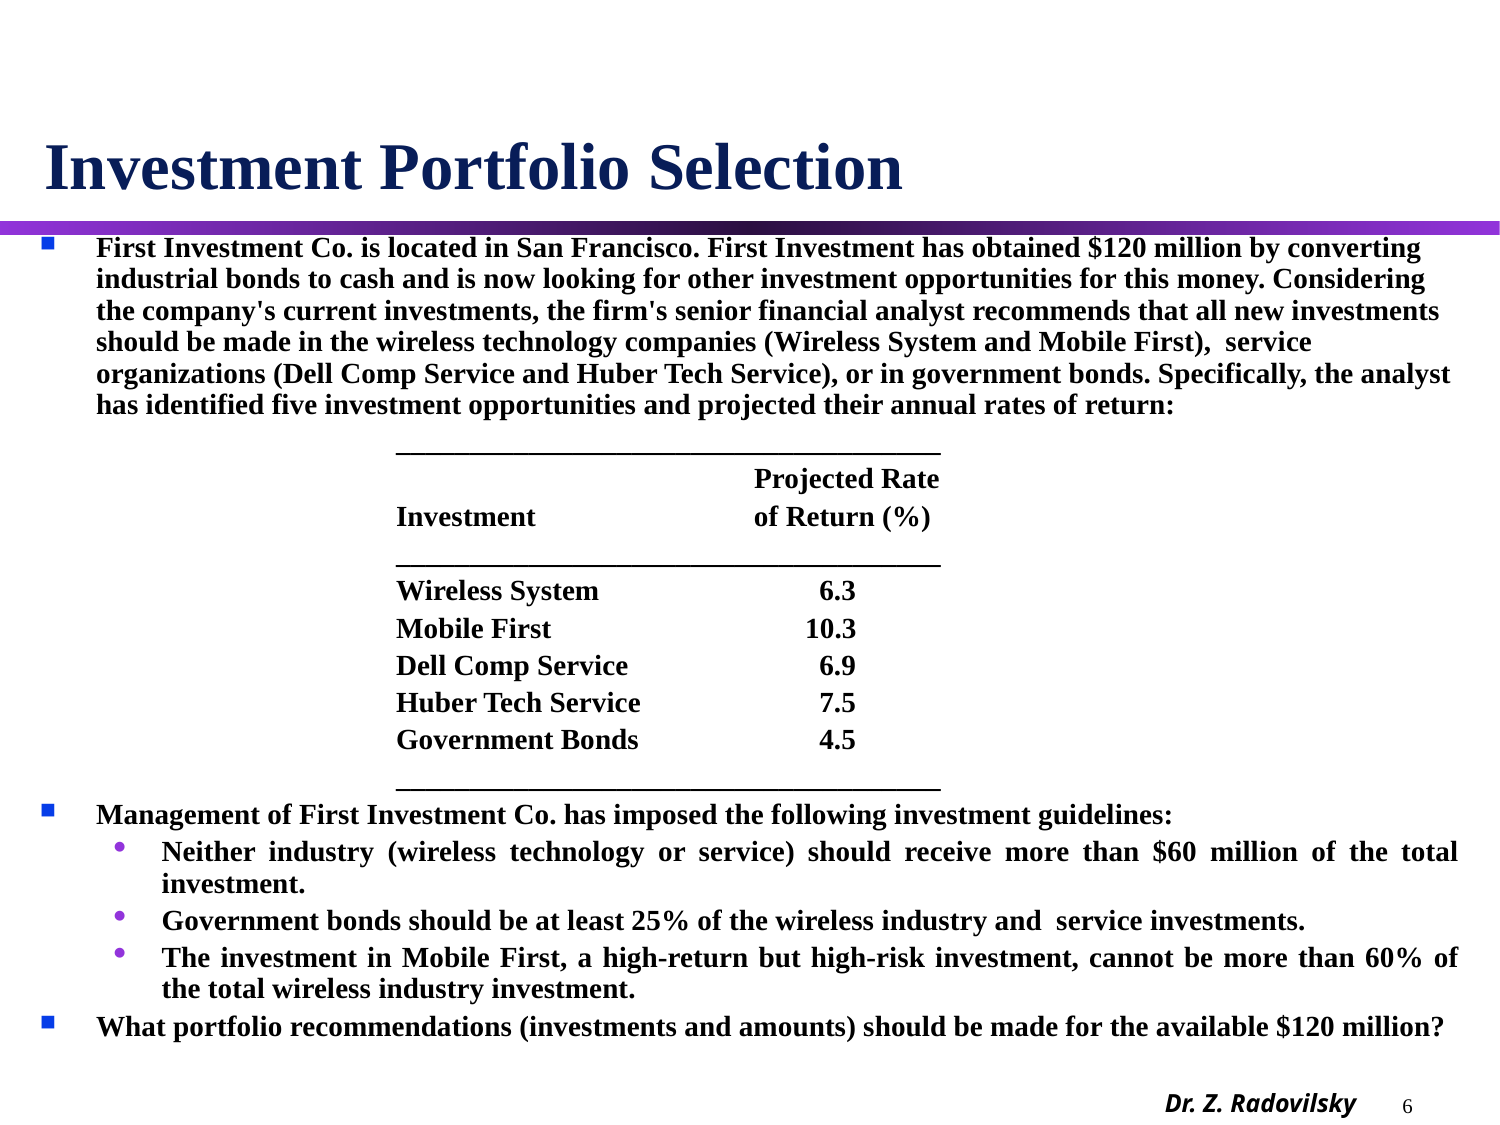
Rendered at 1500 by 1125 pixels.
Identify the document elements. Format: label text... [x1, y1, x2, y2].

title Investment Portfolio Selection [29, 24, 1471, 211]
list First Investment Co. is located in San Francisco. First Investment has obtained $120 million by converting industrial bonds to cash and is now looking for other investment opportunities for this money. Considering the company's current investments, the firm's senior financial analyst recommends that all new investments should be made in the wireless technology companies (Wireless System and Mobile First), service organizations (Dell Comp Service and Huber Tech Service), or in government bonds. Specifically, the analyst has identified five investment opportunities and projected their annual rates of return: _____________________________________ Projected Rate Investment of Return (%) _____________________________________ Wireless System 6.3 Mobile First 10.3 Dell Comp Service 6.9 Huber Tech Service 7.5 Government Bonds 4.5 _____________________________________ Management of First Investment Co. has imposed the following investment guidelines: Neither industry (wireless technology or service) should receive more than $60 million of the total investment. Government bonds should be at least 25% of the wireless industry and service investments. The investment in Mobile First, a high-return but high-risk investment, cannot be more than 60% of the total wireless industry investment. What portfolio recommendations (investments and amounts) should be made for the available $120 million? [24, 224, 1476, 1113]
